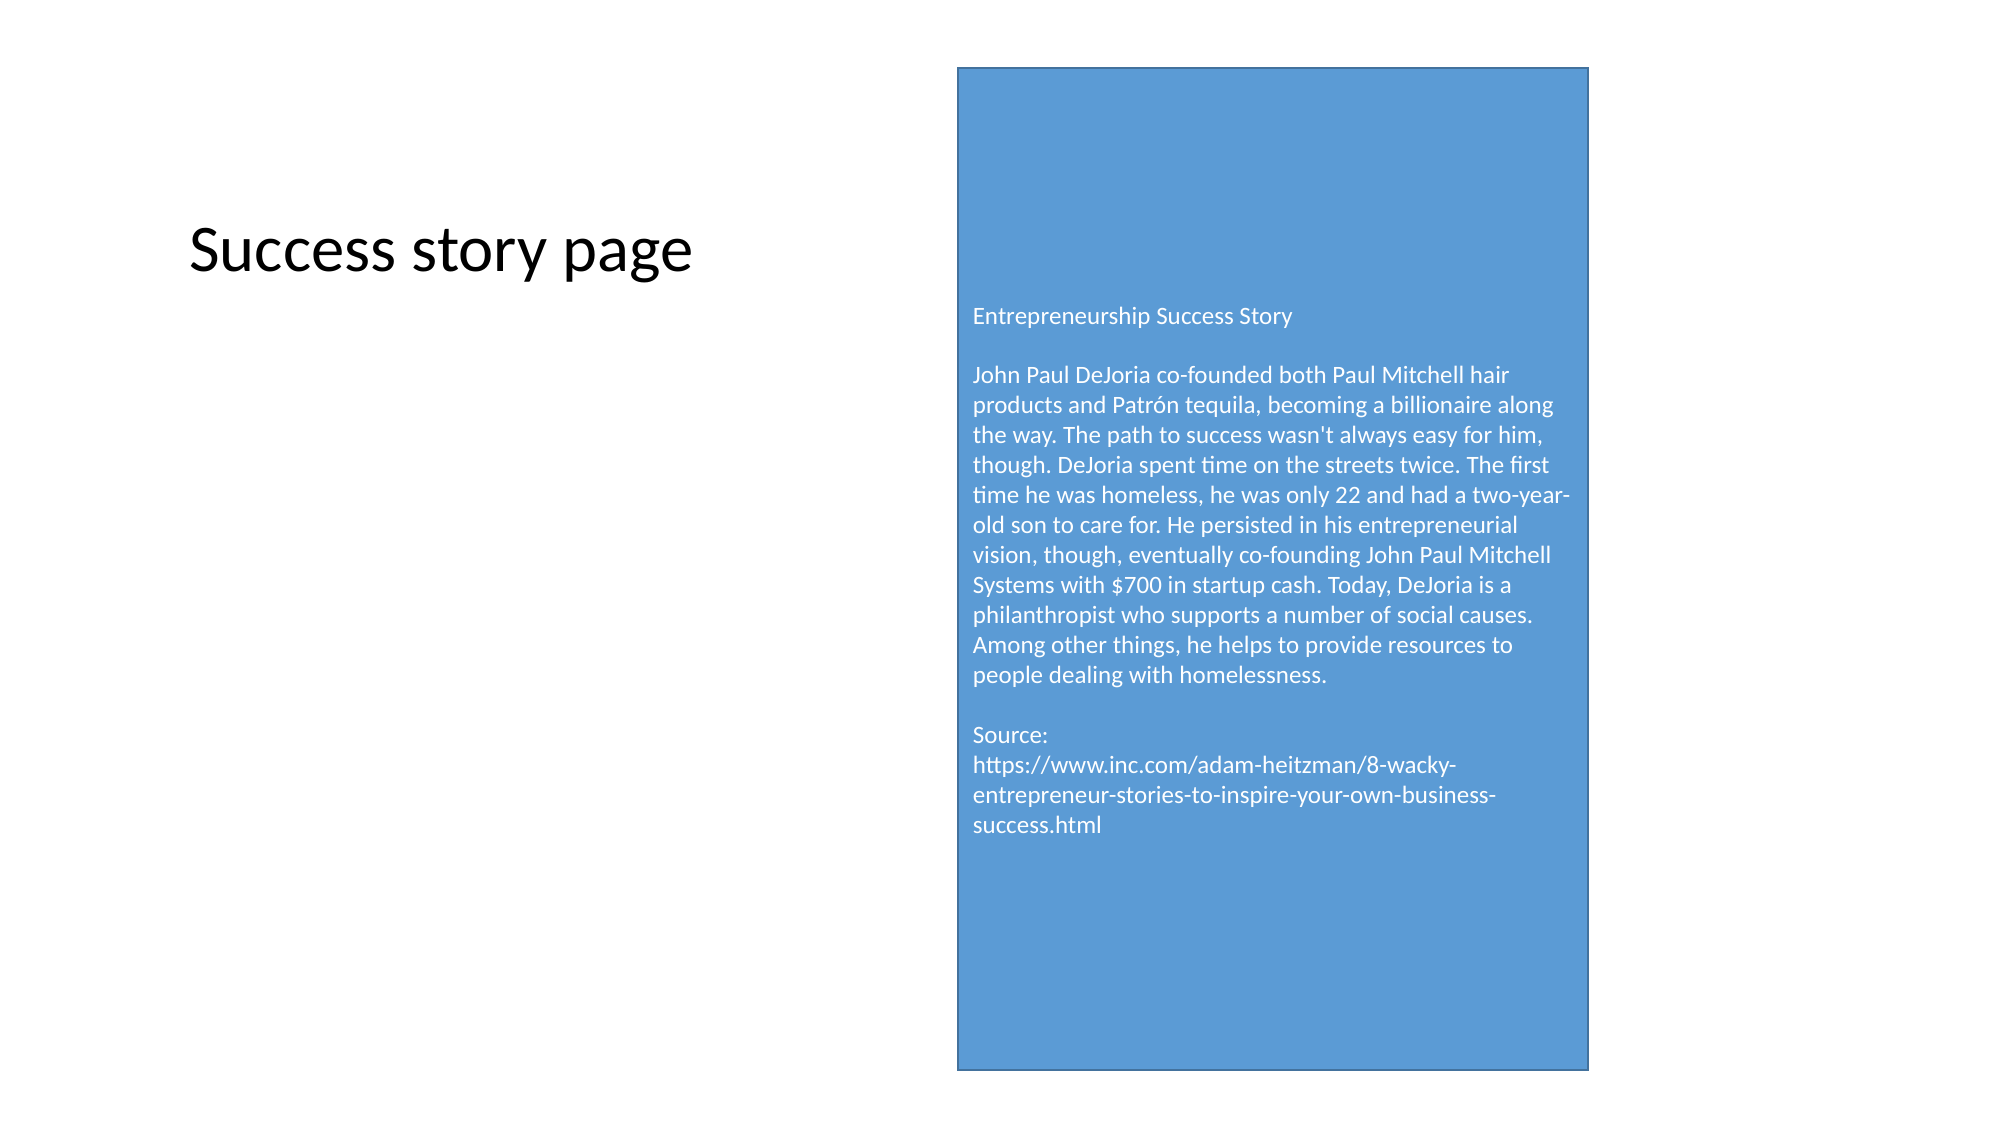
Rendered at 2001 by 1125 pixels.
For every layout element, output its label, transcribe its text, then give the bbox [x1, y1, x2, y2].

text_box Success story page [174, 197, 709, 293]
text_box Entrepreneurship Success Story John Paul DeJoria co-founded both Paul Mitchell hair products and Patrón tequila, becoming a billionaire along the way. The path to success wasn't always easy for him, though. DeJoria spent time on the streets twice. The first time he was homeless, he was only 22 and had a two-year-old son to care for. He persisted in his entrepreneurial vision, though, eventually co-founding John Paul Mitchell Systems with $700 in startup cash. Today, DeJoria is a philanthropist who supports a number of social causes. Among other things, he helps to provide resources to people dealing with homelessness. Source: https://www.inc.com/adam-heitzman/8-wacky-entrepreneur-stories-to-inspire-your-own-business-success.html [957, 67, 1589, 1071]
